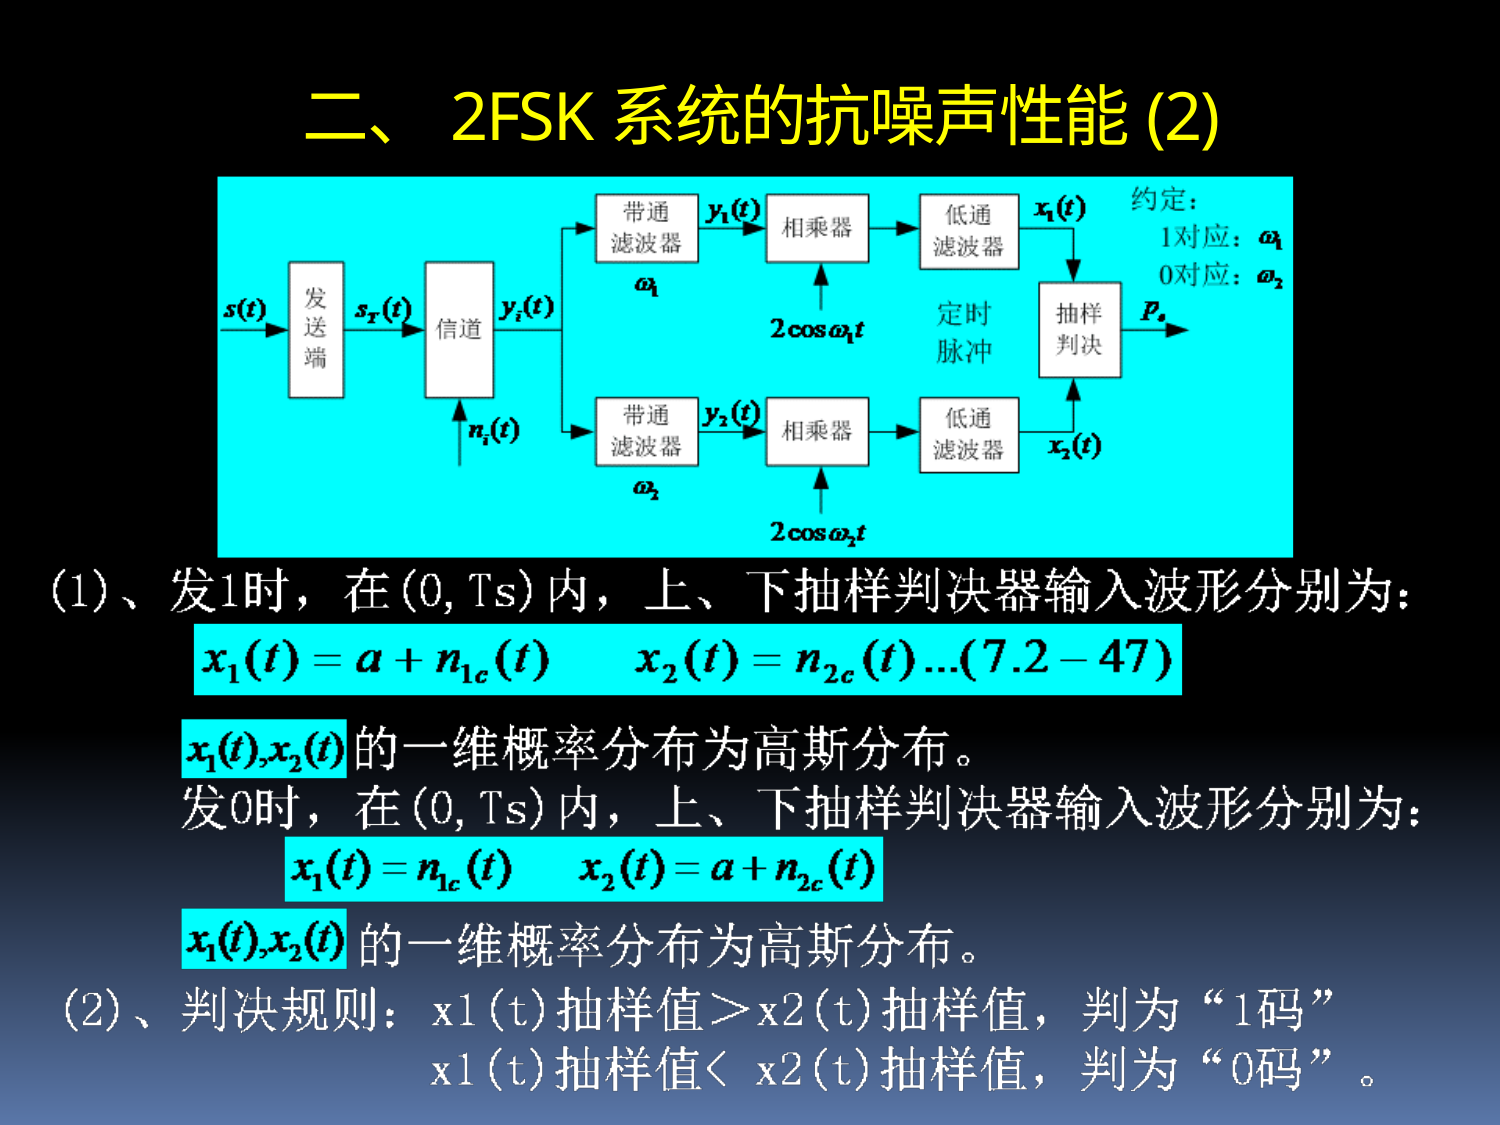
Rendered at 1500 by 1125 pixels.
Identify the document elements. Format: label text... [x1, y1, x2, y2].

title 二、2FSK系统的抗噪声性能(2) [123, 65, 1399, 166]
picture [11, 175, 1486, 1105]
